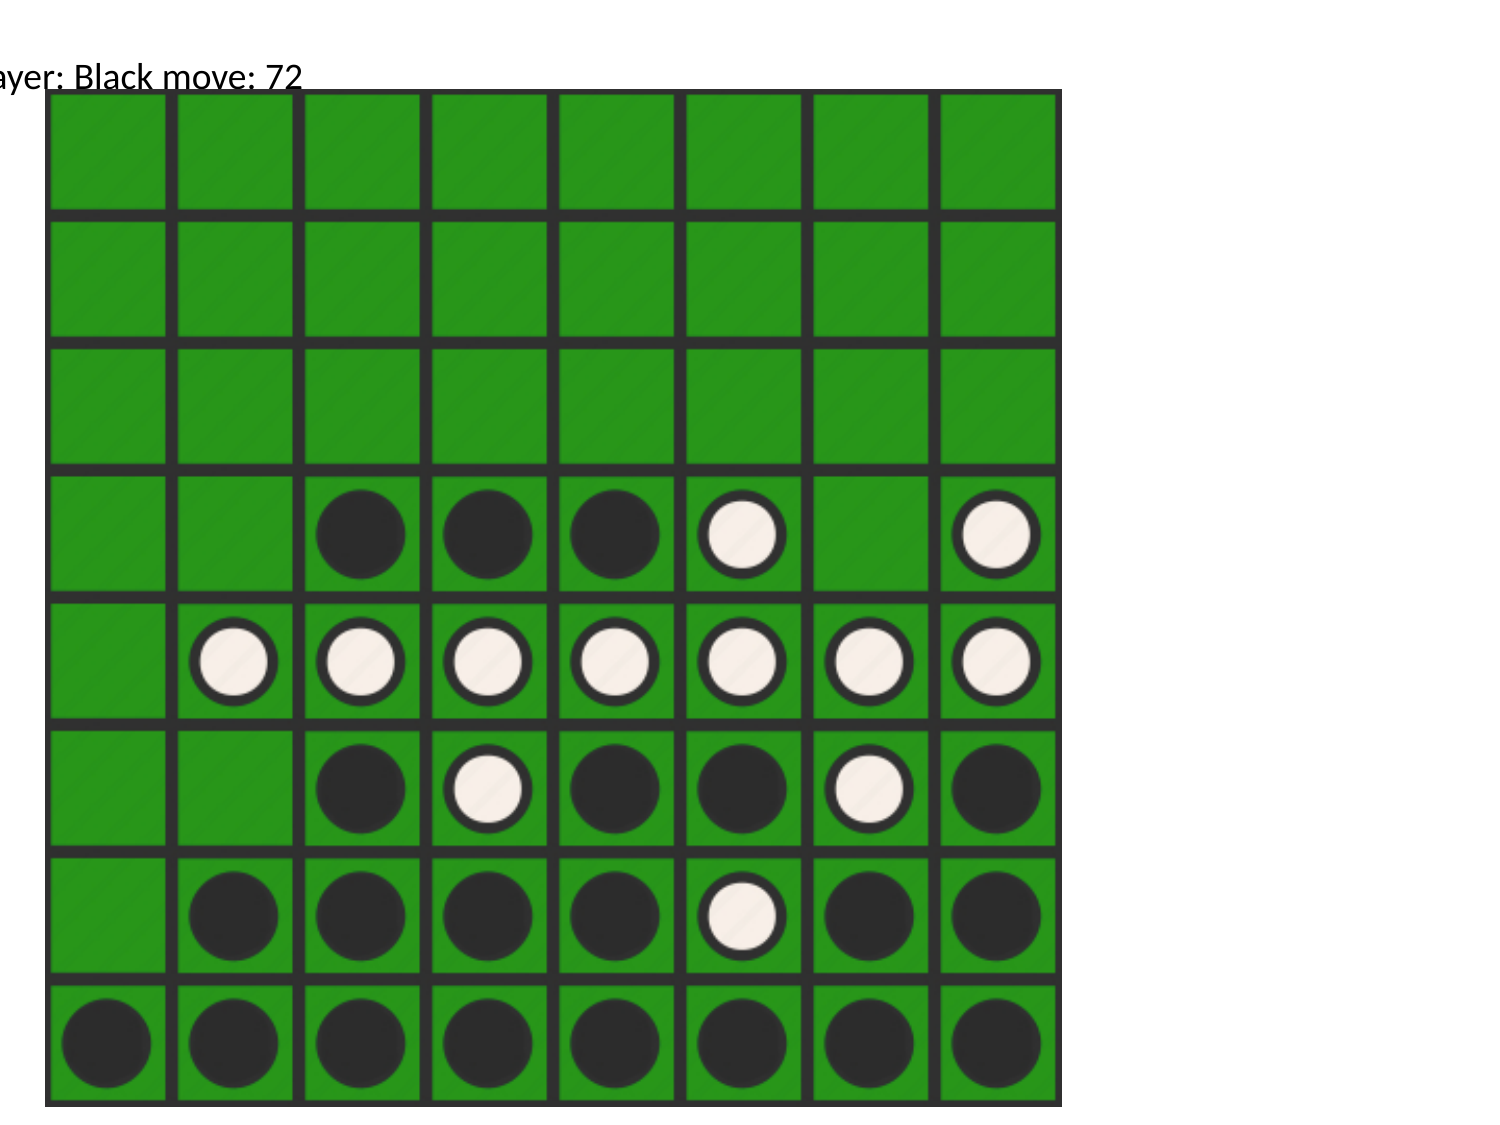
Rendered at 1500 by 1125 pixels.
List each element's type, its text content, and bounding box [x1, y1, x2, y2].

picture [44, 89, 1062, 1107]
text_box turn: 29 player: Black move: 72 [0, 44, 319, 105]
